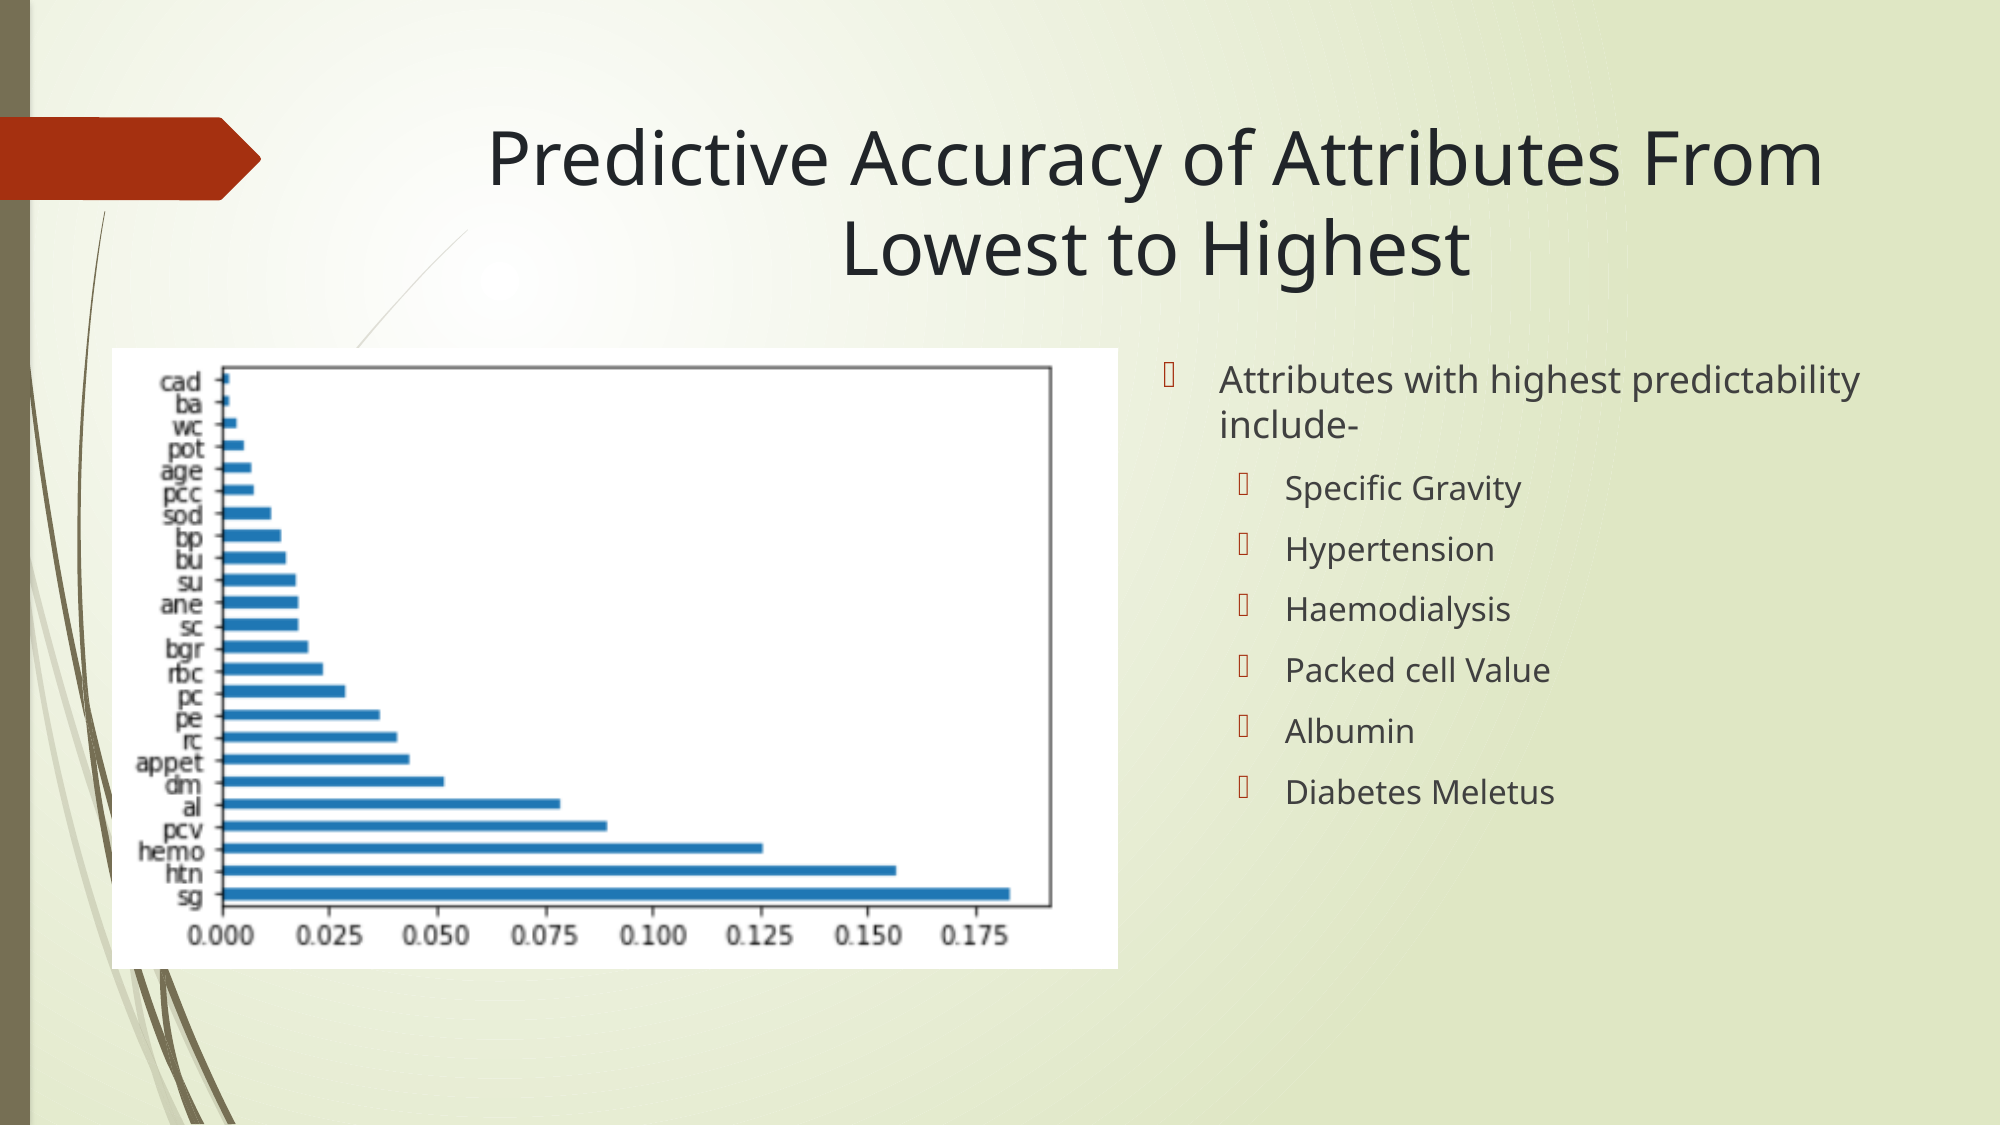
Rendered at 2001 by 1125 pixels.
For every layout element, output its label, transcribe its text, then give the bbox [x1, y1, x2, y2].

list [112, 348, 1118, 969]
list Attributes with highest predictability include- Specific Gravity Hypertension Haemodialysis Packed cell Value Albumin Diabetes Meletus [1147, 348, 1888, 969]
title Predictive Accuracy of Attributes From Lowest to Highest [425, 102, 1888, 313]
